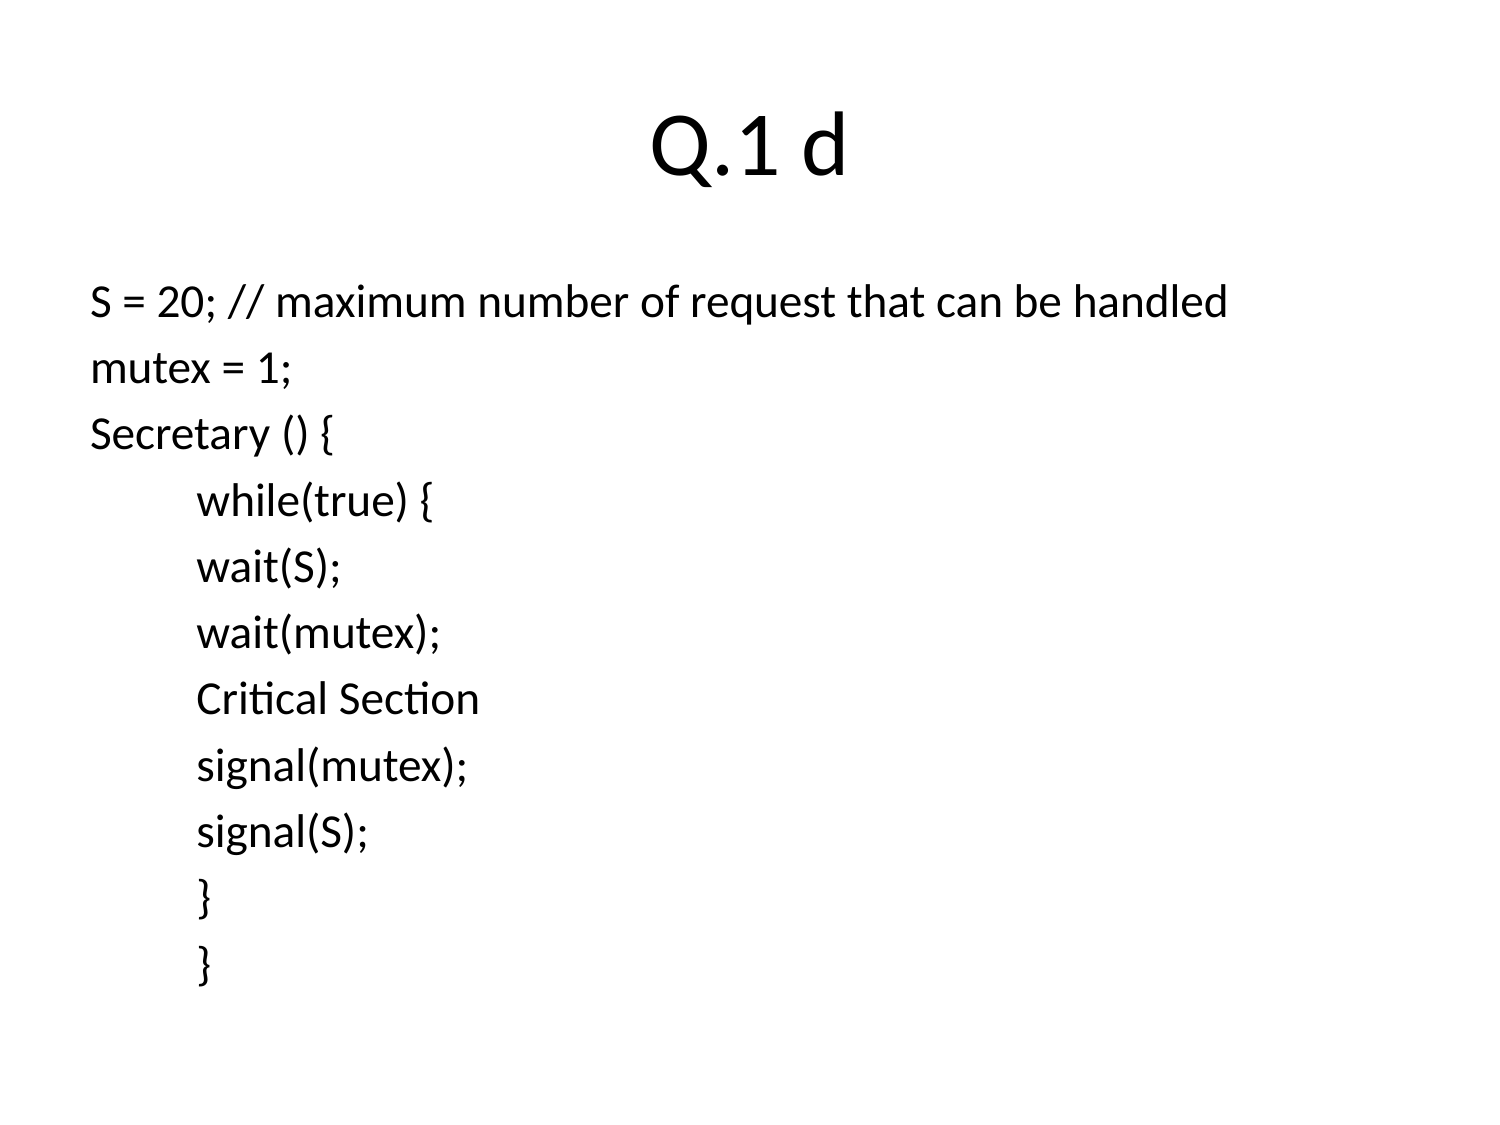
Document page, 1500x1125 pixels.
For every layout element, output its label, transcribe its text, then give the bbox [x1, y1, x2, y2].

title Q.1 d [75, 45, 1425, 233]
list S = 20; // maximum number of request that can be handled mutex = 1; Secretary () { while(true) { wait(S); wait(mutex); Critical Section signal(mutex); signal(S); } } [75, 262, 1425, 1005]
